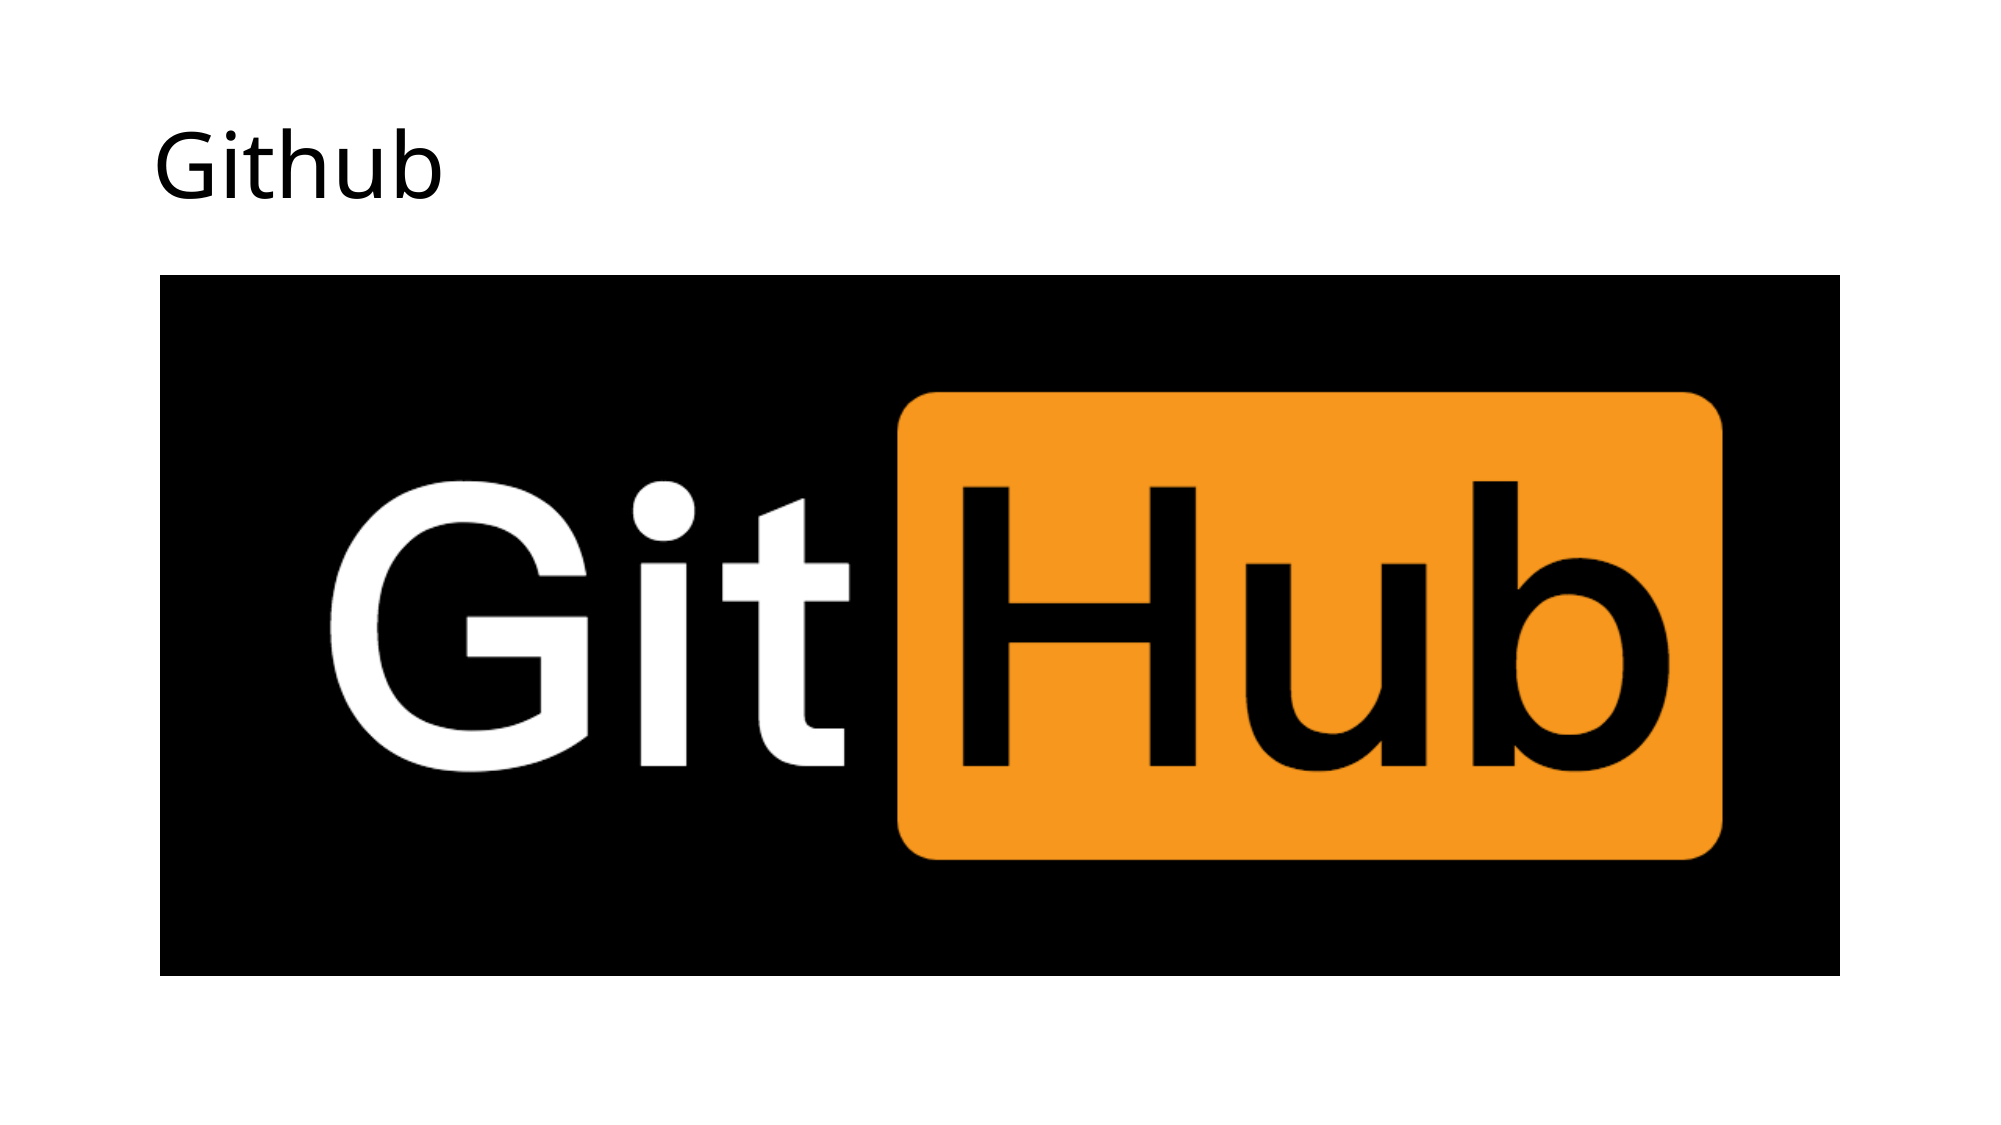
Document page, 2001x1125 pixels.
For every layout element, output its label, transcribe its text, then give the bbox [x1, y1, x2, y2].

title Github [137, 59, 1863, 278]
picture [160, 275, 1840, 976]
